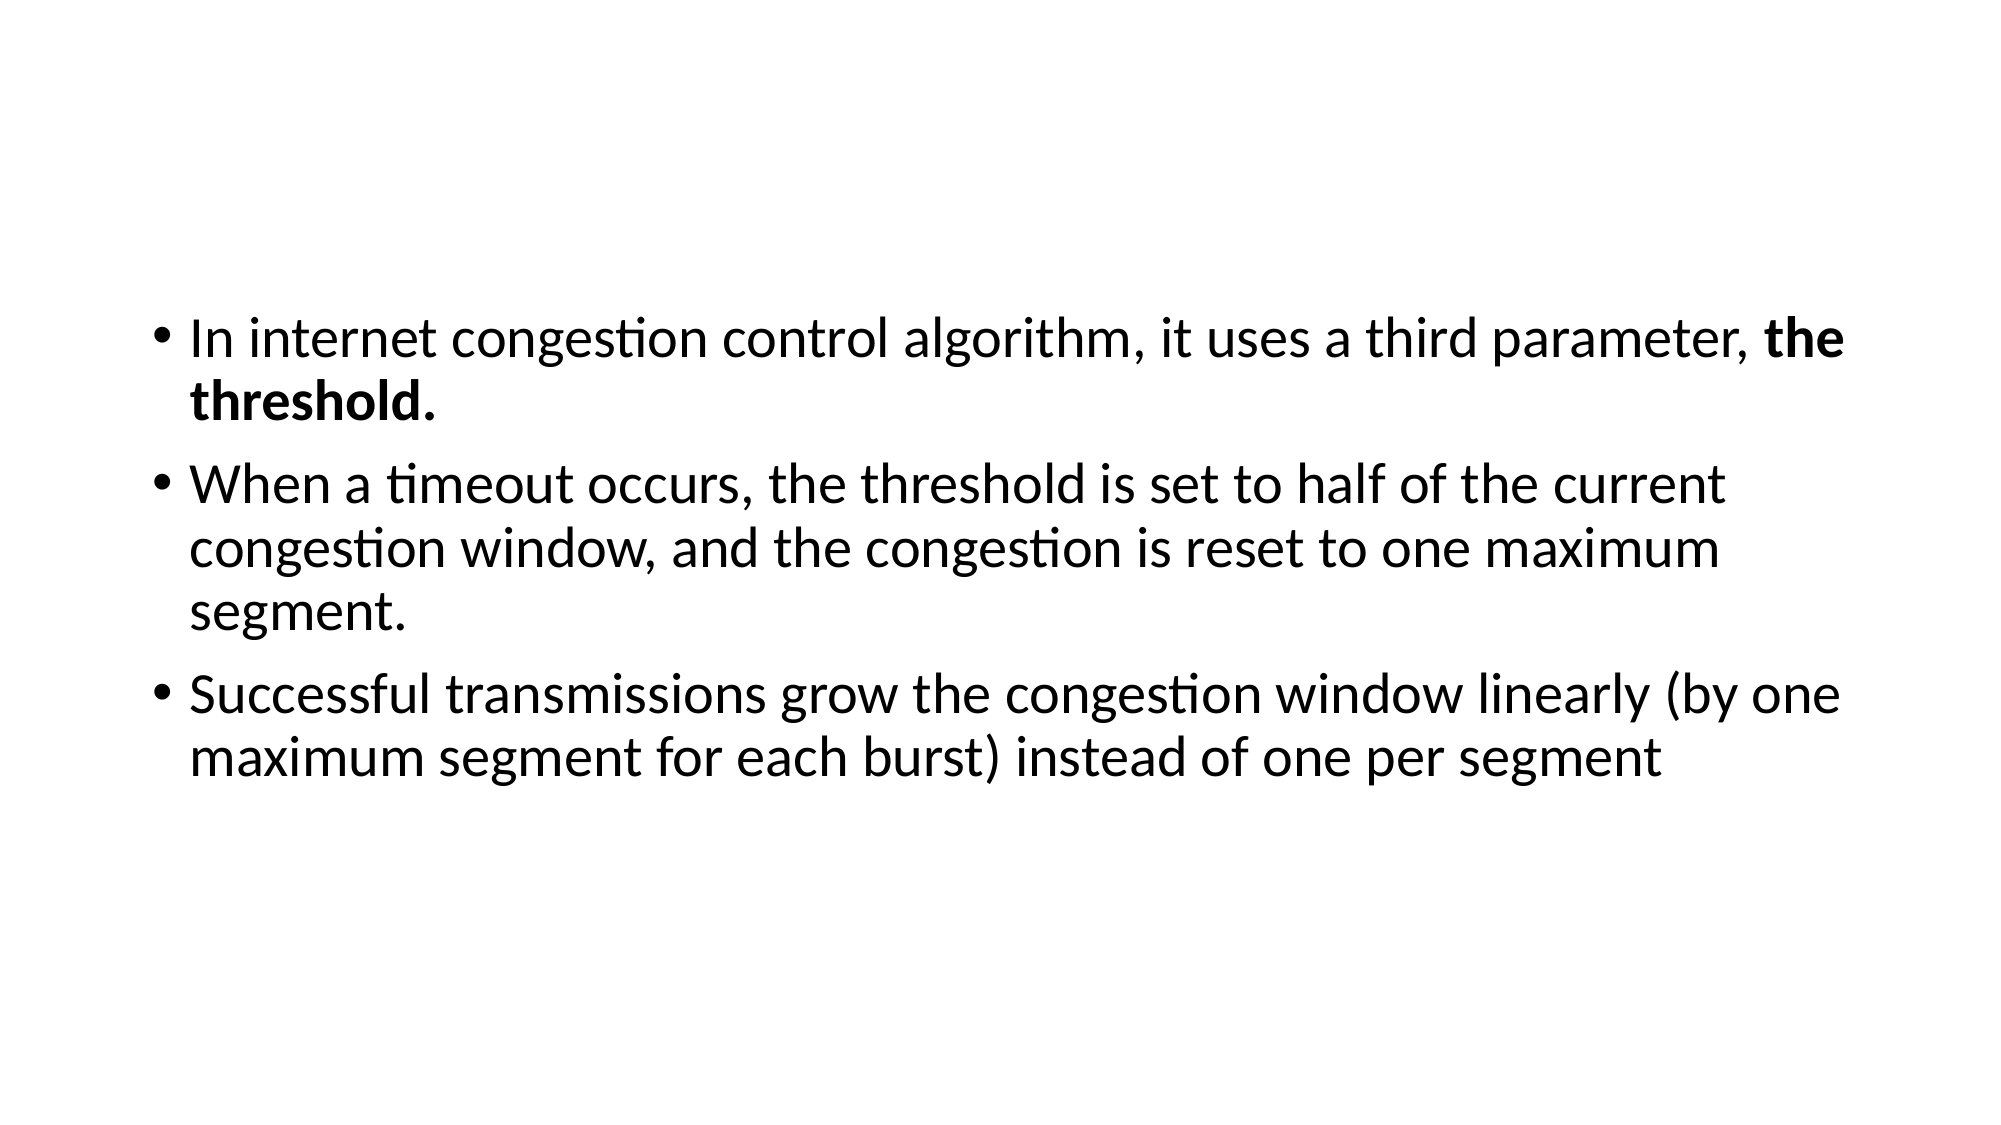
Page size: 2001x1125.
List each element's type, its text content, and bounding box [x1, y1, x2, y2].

list In internet congestion control algorithm, it uses a third parameter, the threshold. When a timeout occurs, the threshold is set to half of the current congestion window, and the congestion is reset to one maximum segment. Successful transmissions grow the congestion window linearly (by one maximum segment for each burst) instead of one per segment [137, 299, 1863, 1014]
